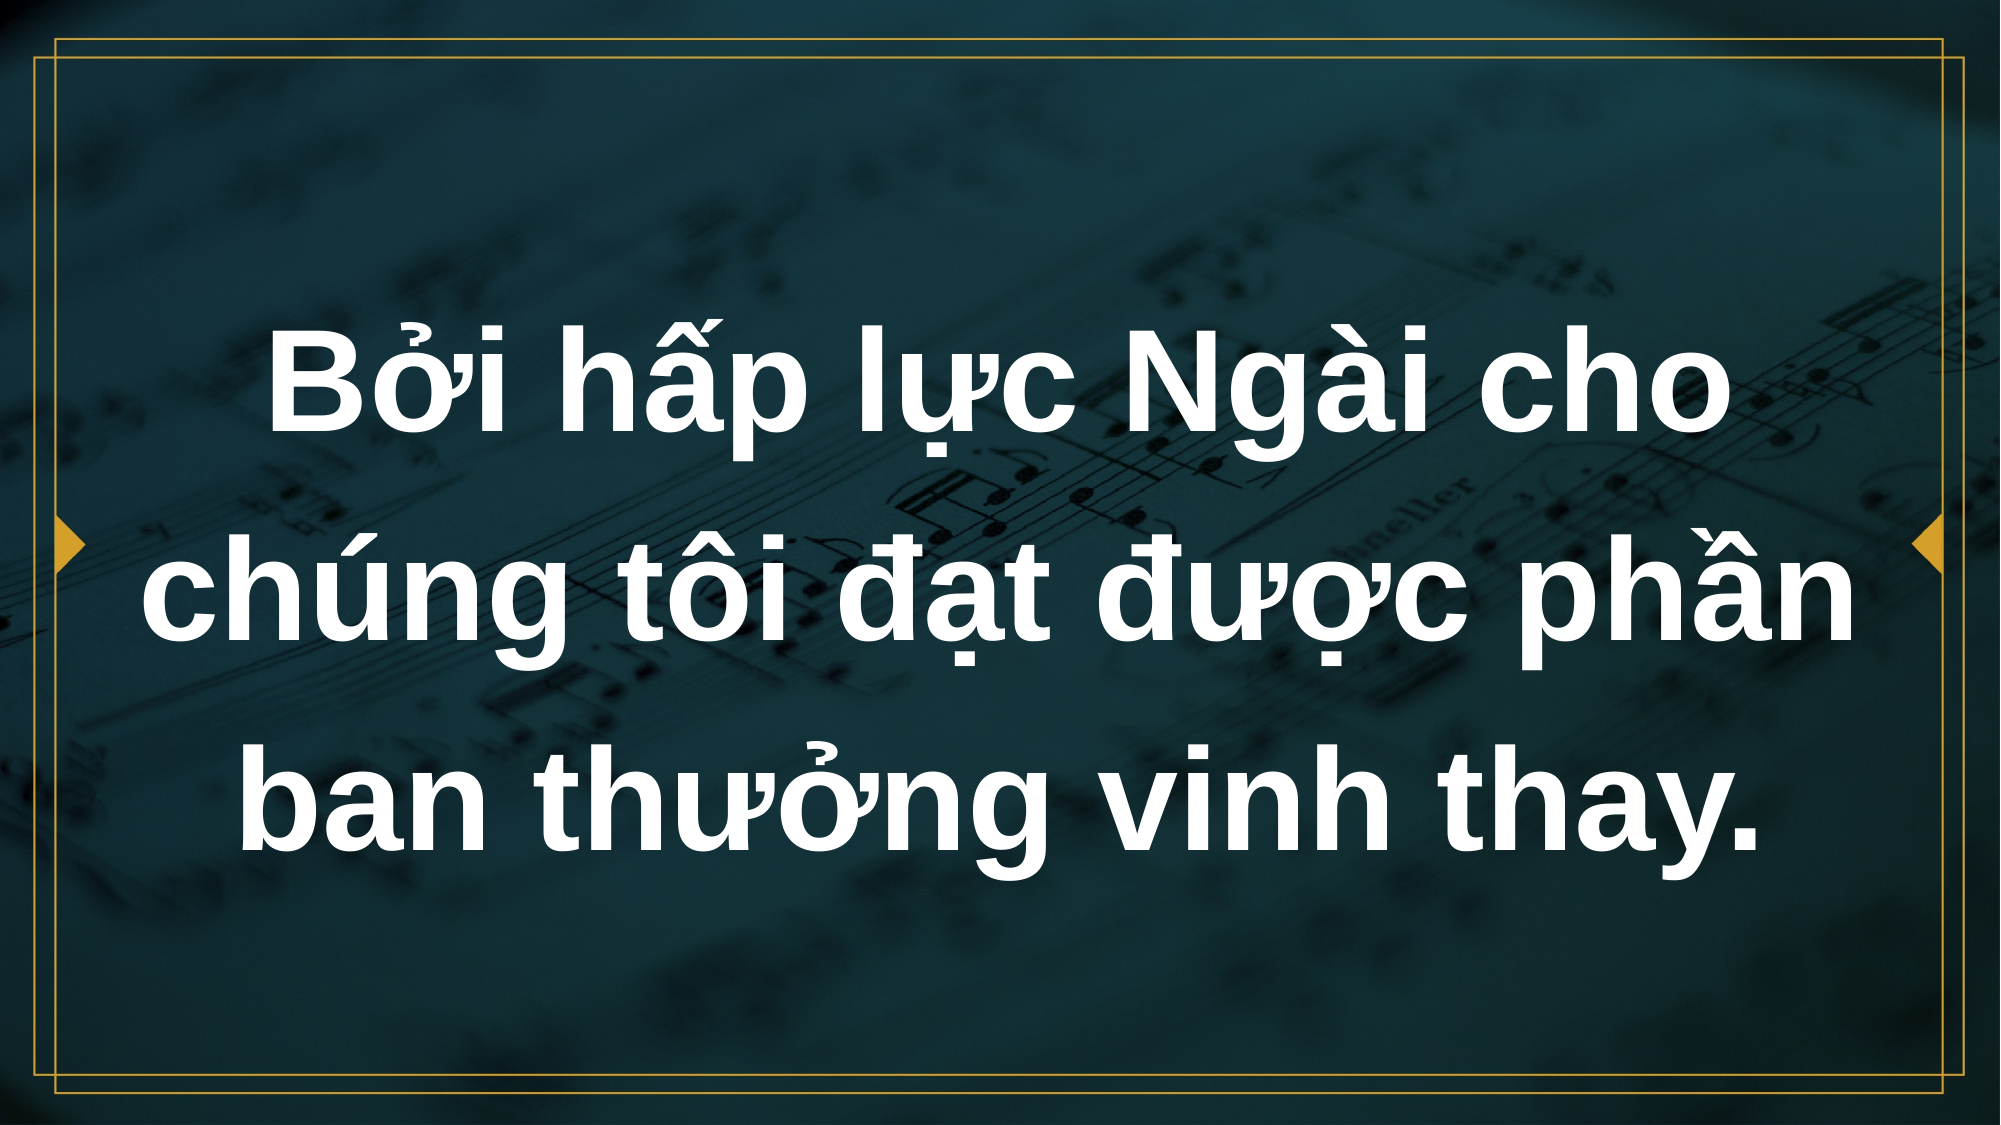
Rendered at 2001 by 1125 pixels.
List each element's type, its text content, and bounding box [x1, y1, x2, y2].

title Bởi hấp lực Ngài cho chúng tôi đạt được phần ban thưởng vinh thay. [55, 53, 1945, 1077]
picture [0, 0, 2000, 1125]
